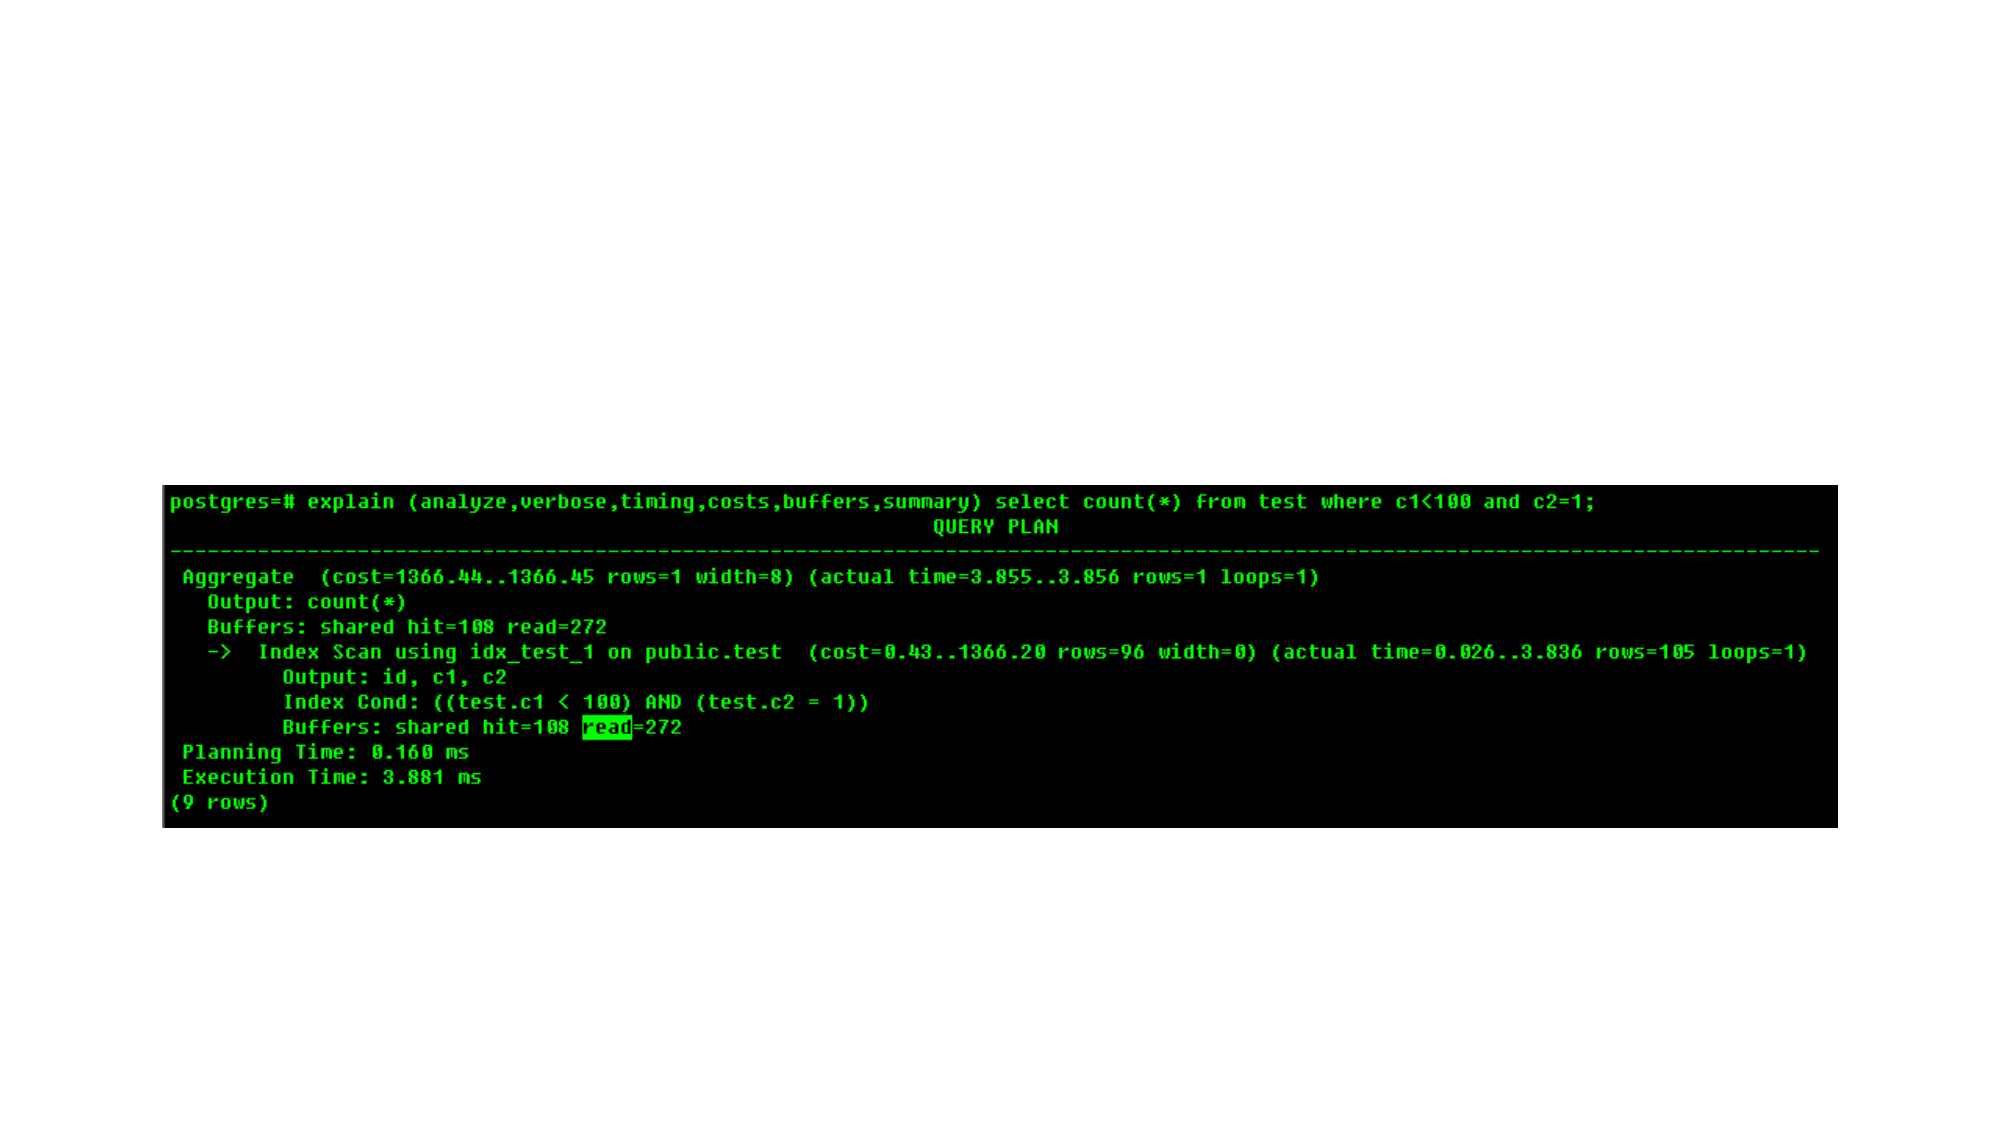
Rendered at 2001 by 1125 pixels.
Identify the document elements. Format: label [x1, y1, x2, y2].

list [162, 485, 1838, 828]
